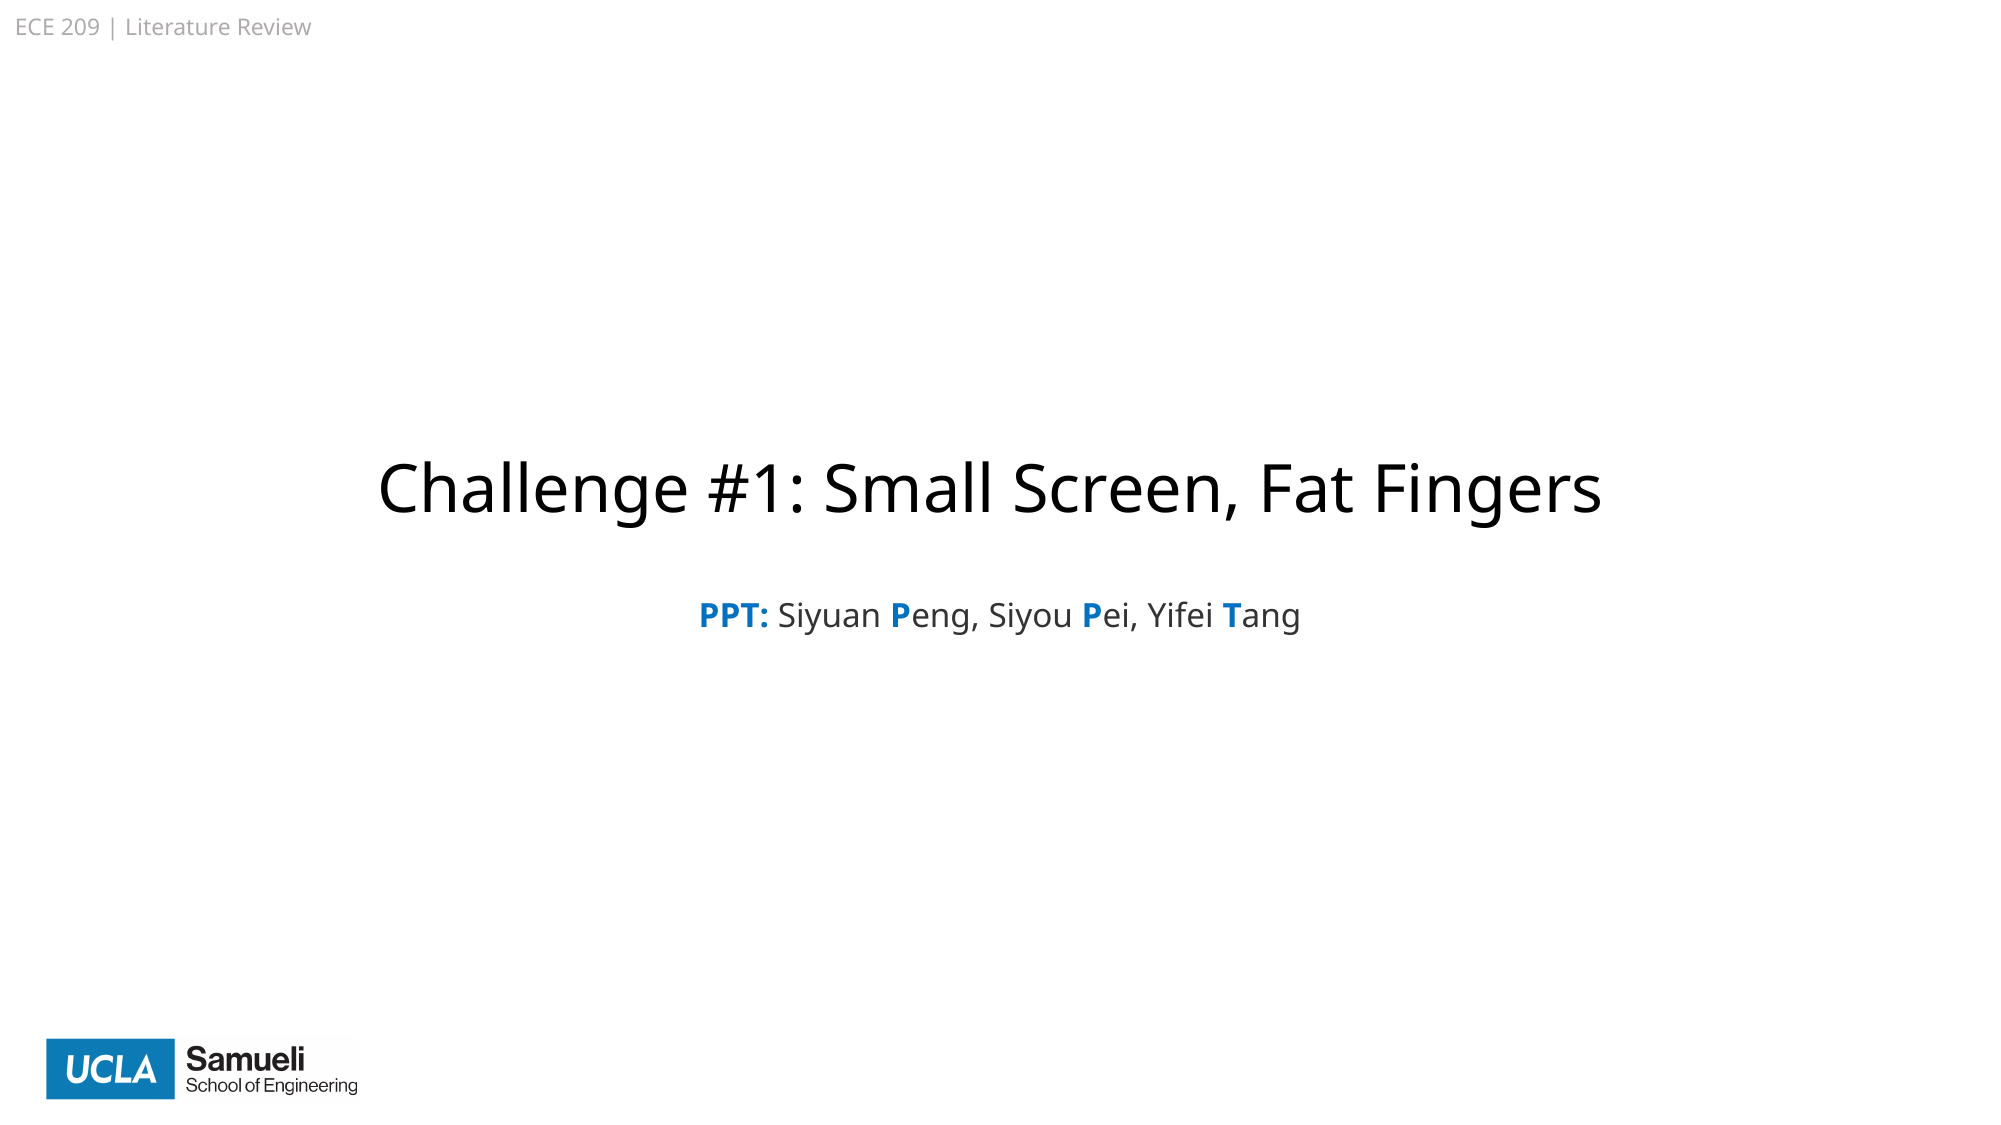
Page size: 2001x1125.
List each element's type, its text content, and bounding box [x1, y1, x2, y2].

picture [45, 1035, 358, 1103]
title Challenge #1: Small Screen, Fat Fingers [186, 142, 1814, 535]
subtitle PPT: Siyuan Peng, Siyou Pei, Yifei Tang [249, 590, 1750, 863]
